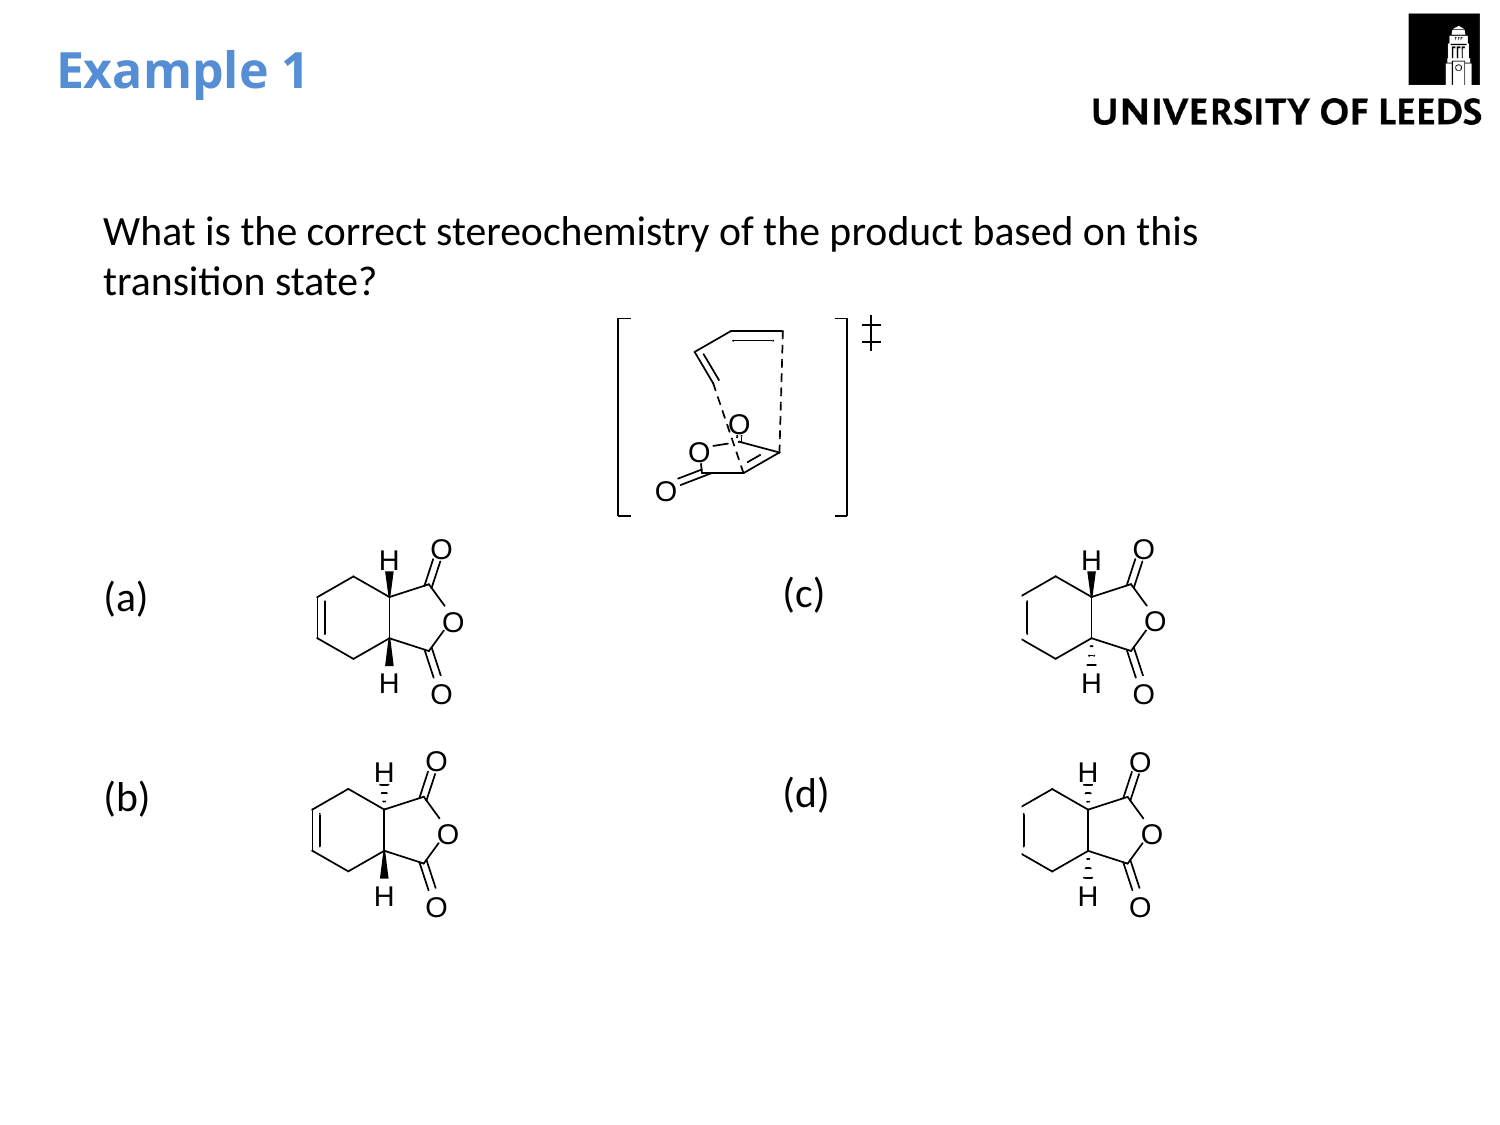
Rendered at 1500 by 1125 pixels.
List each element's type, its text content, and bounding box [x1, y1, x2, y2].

picture [1092, 12, 1482, 126]
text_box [1021, 751, 1182, 935]
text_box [1021, 538, 1182, 722]
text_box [312, 538, 473, 722]
text_box (a) (b) [88, 562, 739, 828]
text_box Example 1 [41, 30, 809, 106]
text_box (c) (d) [767, 558, 1418, 823]
text_box What is the correct stereochemistry of the product based on this transition state? [88, 196, 1341, 311]
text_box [614, 312, 892, 531]
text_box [310, 751, 471, 935]
